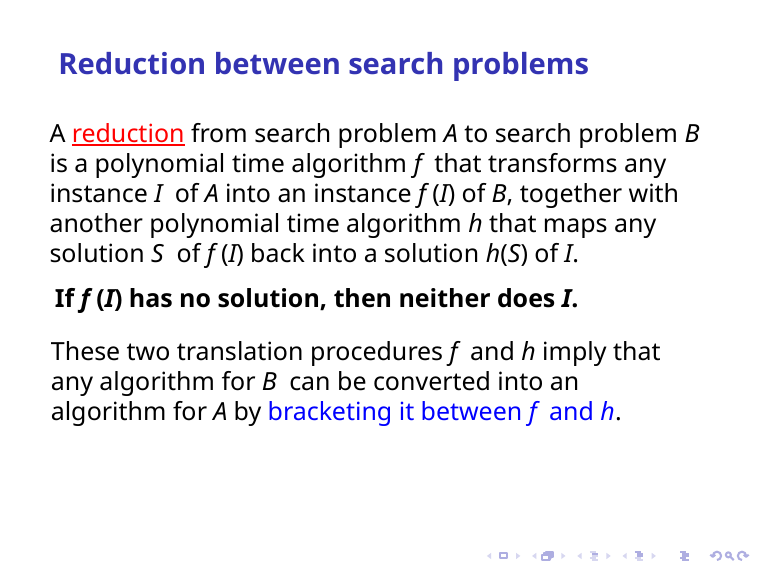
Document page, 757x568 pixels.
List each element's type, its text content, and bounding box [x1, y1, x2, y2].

text_box A reduction from search problem A to search problem B is a polynomial time algorithm f that transforms any instance I of A into an instance f (I) of B, together with another polynomial time algorithm h that maps any solution S of f (I) back into a solution h(S) of I. [49, 117, 707, 275]
text_box [540, 553, 552, 562]
text_box [620, 550, 629, 561]
text_box [737, 550, 747, 561]
text_box [513, 550, 523, 561]
text_box [712, 550, 722, 561]
text_box [723, 550, 733, 560]
text_box [575, 550, 584, 561]
text_box These two translation procedures f and h imply that any algorithm for B can be converted into an algorithm for A by bracketing it between f and h. [50, 335, 699, 433]
text_box [604, 550, 613, 561]
text_box [559, 550, 568, 561]
text_box [0, 16, 757, 568]
text_box [545, 551, 554, 557]
text_box [498, 551, 509, 561]
text_box Reduction between search problems [58, 61, 590, 88]
text_box If f (I) has no solution, then neither does I. [54, 297, 579, 320]
text_box [484, 550, 494, 561]
text_box [649, 550, 658, 561]
text_box [529, 550, 539, 561]
